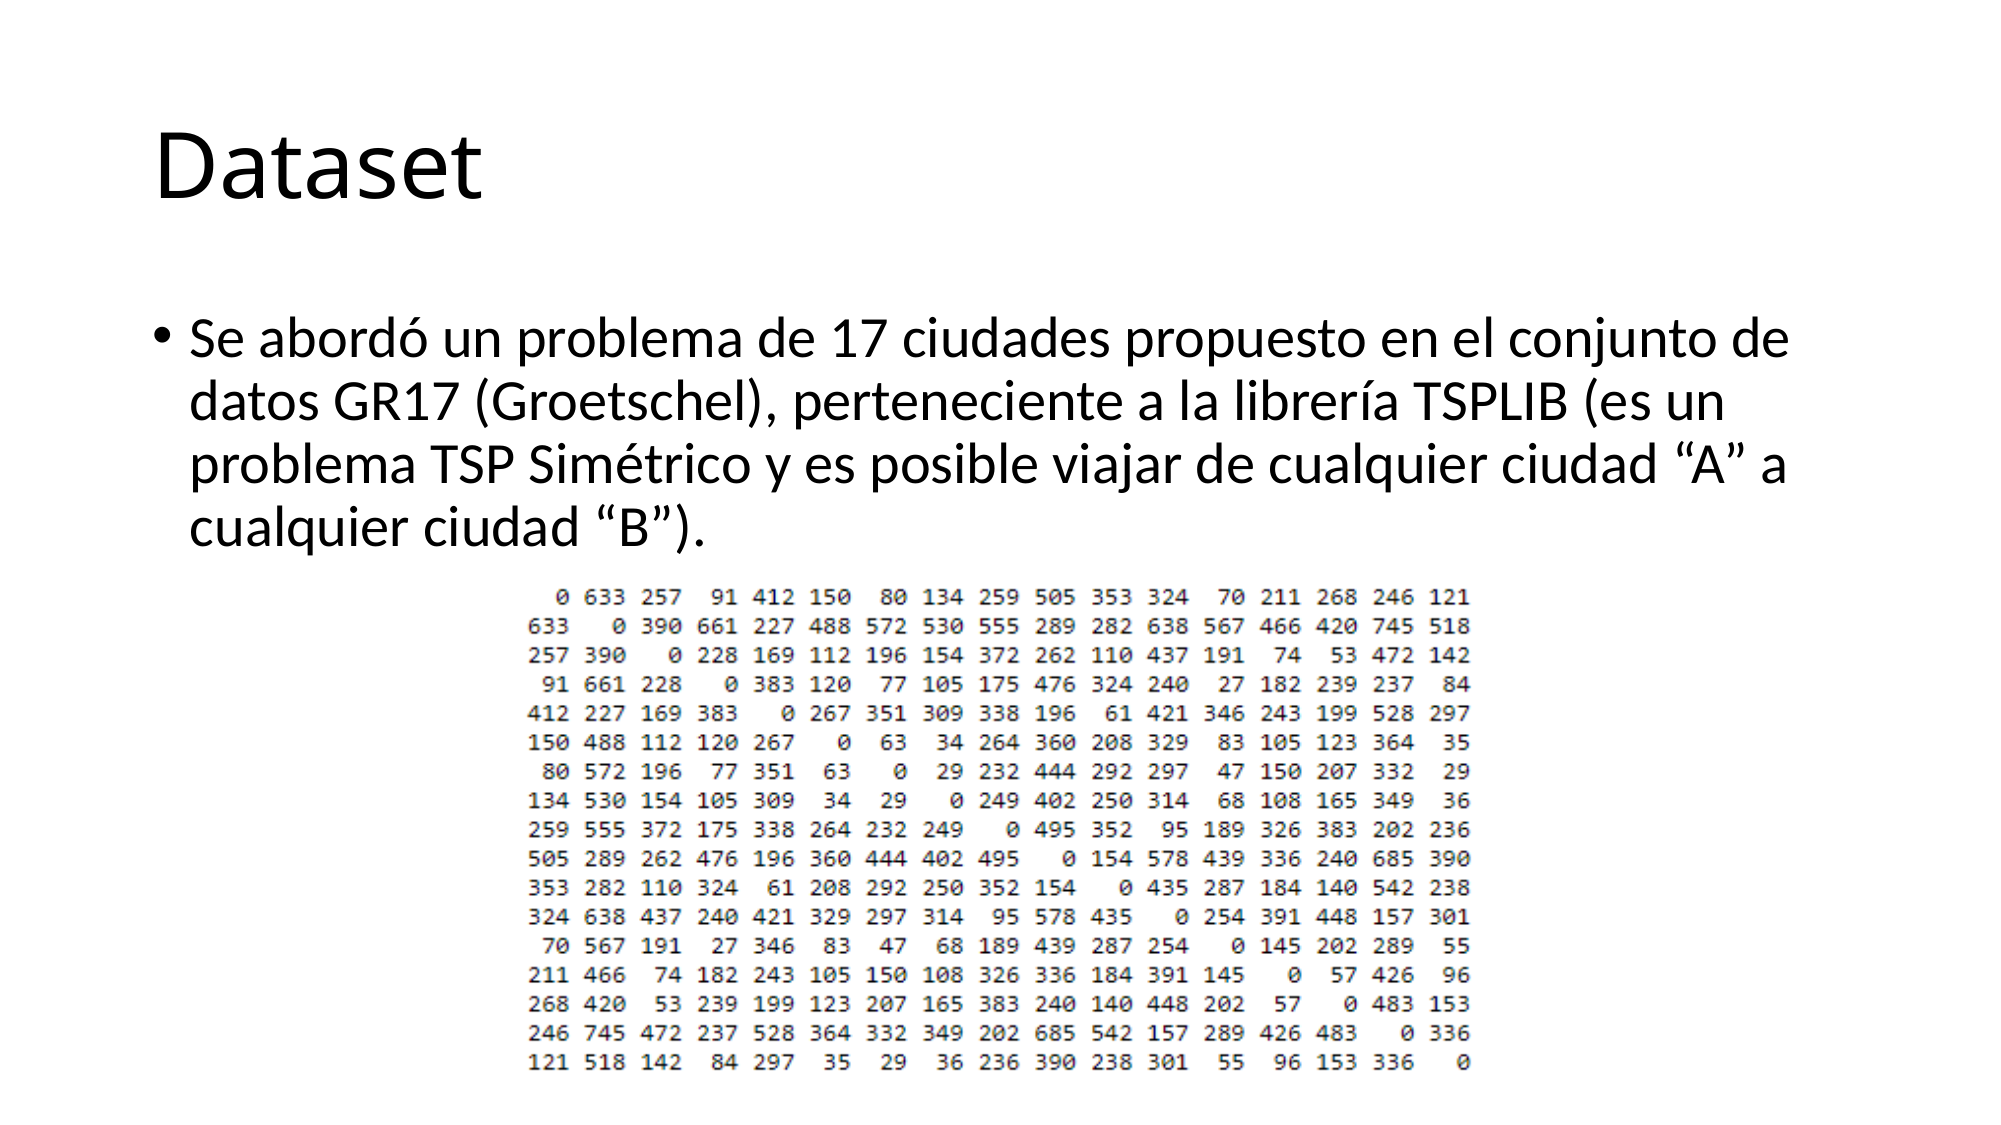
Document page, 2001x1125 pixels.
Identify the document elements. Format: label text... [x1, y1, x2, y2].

picture [516, 578, 1483, 1078]
title Dataset [137, 59, 1863, 278]
list Se abordó un problema de 17 ciudades propuesto en el conjunto de datos GR17 (Groetschel), perteneciente a la librería TSPLIB (es un problema TSP Simétrico y es posible viajar de cualquier ciudad “A” a cualquier ciudad “B”). [137, 299, 1863, 615]
